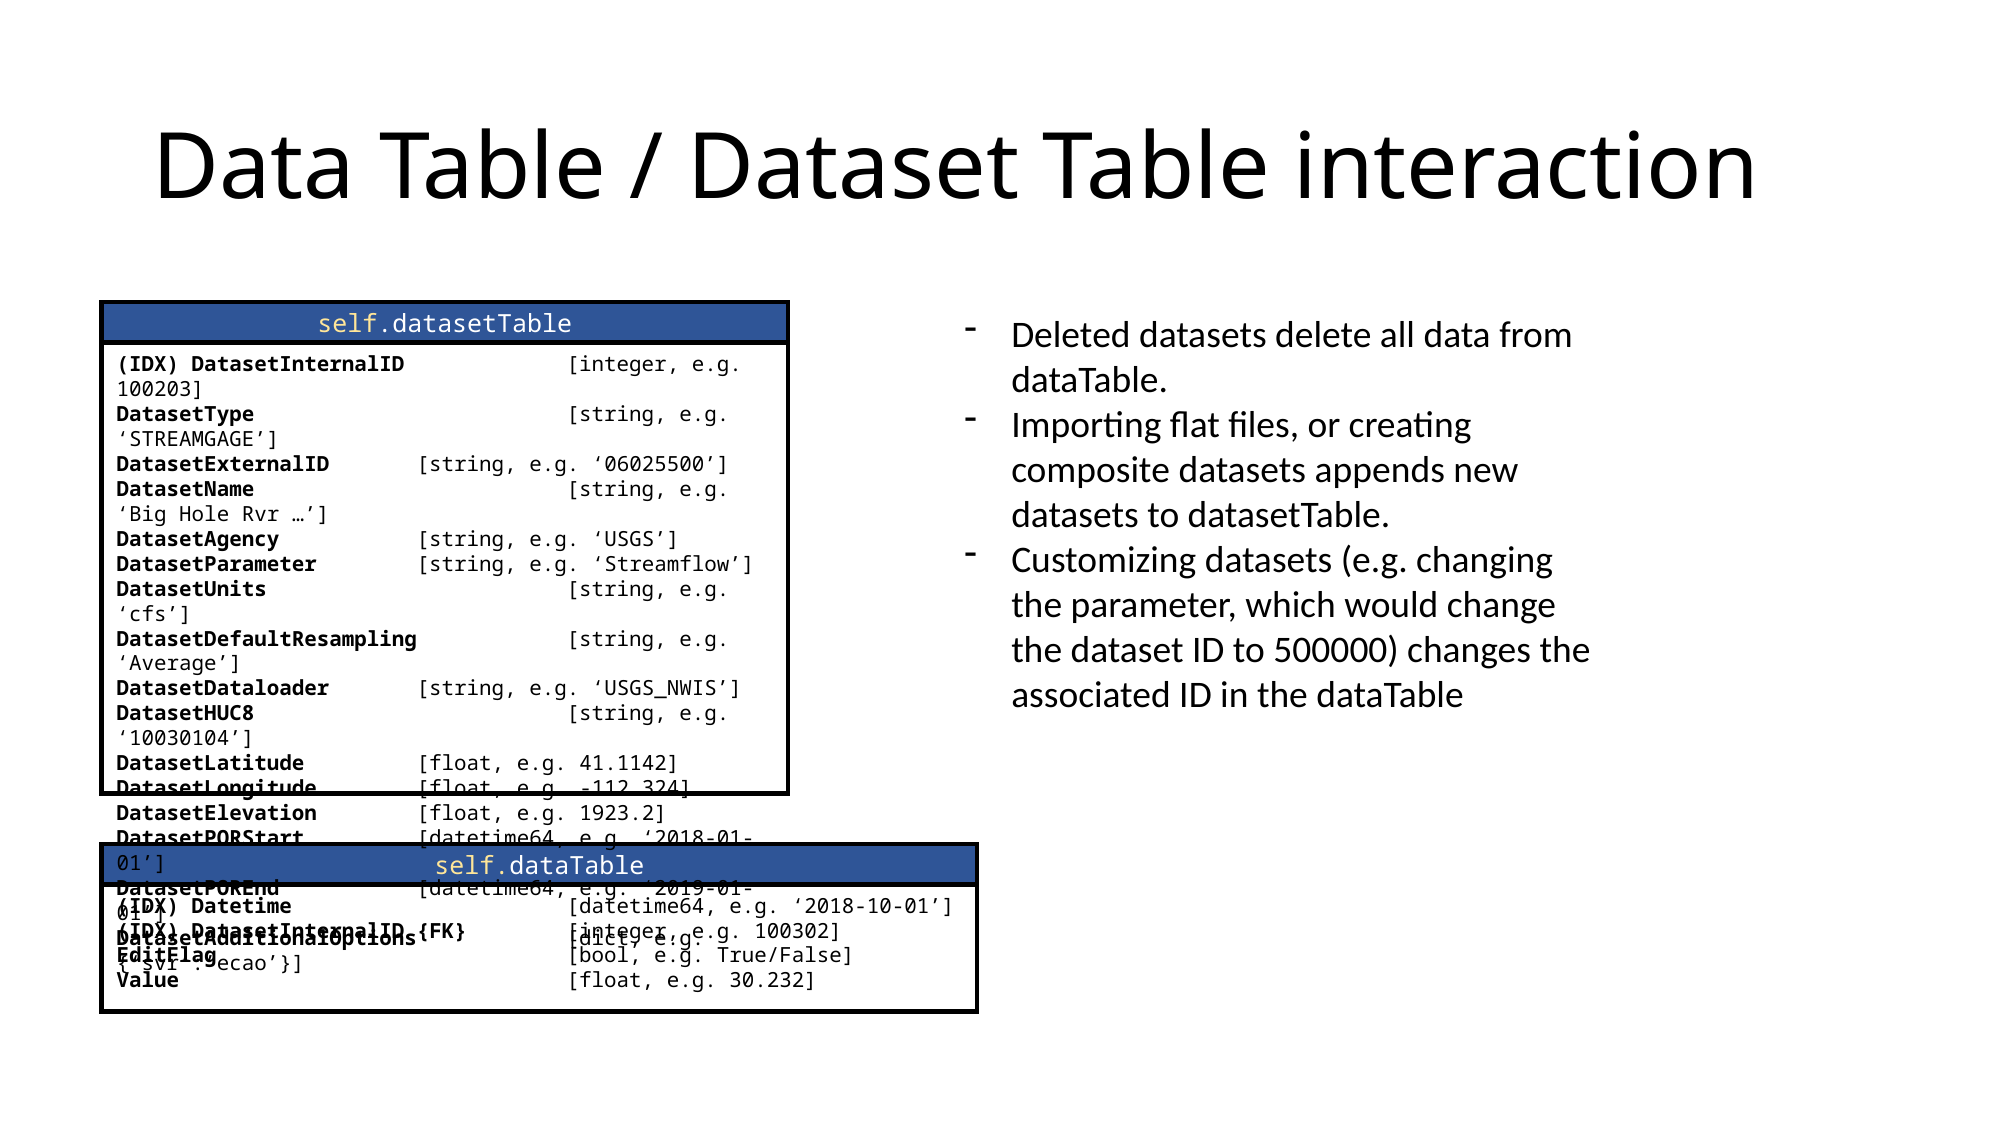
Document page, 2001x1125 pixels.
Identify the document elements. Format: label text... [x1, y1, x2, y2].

text_box Deleted datasets delete all data from dataTable. Importing flat files, or creating composite datasets appends new datasets to datasetTable. Customizing datasets (e.g. changing the parameter, which would change the dataset ID to 500000) changes the associated ID in the dataTable [949, 302, 1608, 767]
title Data Table / Dataset Table interaction [137, 59, 1863, 278]
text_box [101, 844, 978, 1012]
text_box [101, 302, 789, 794]
